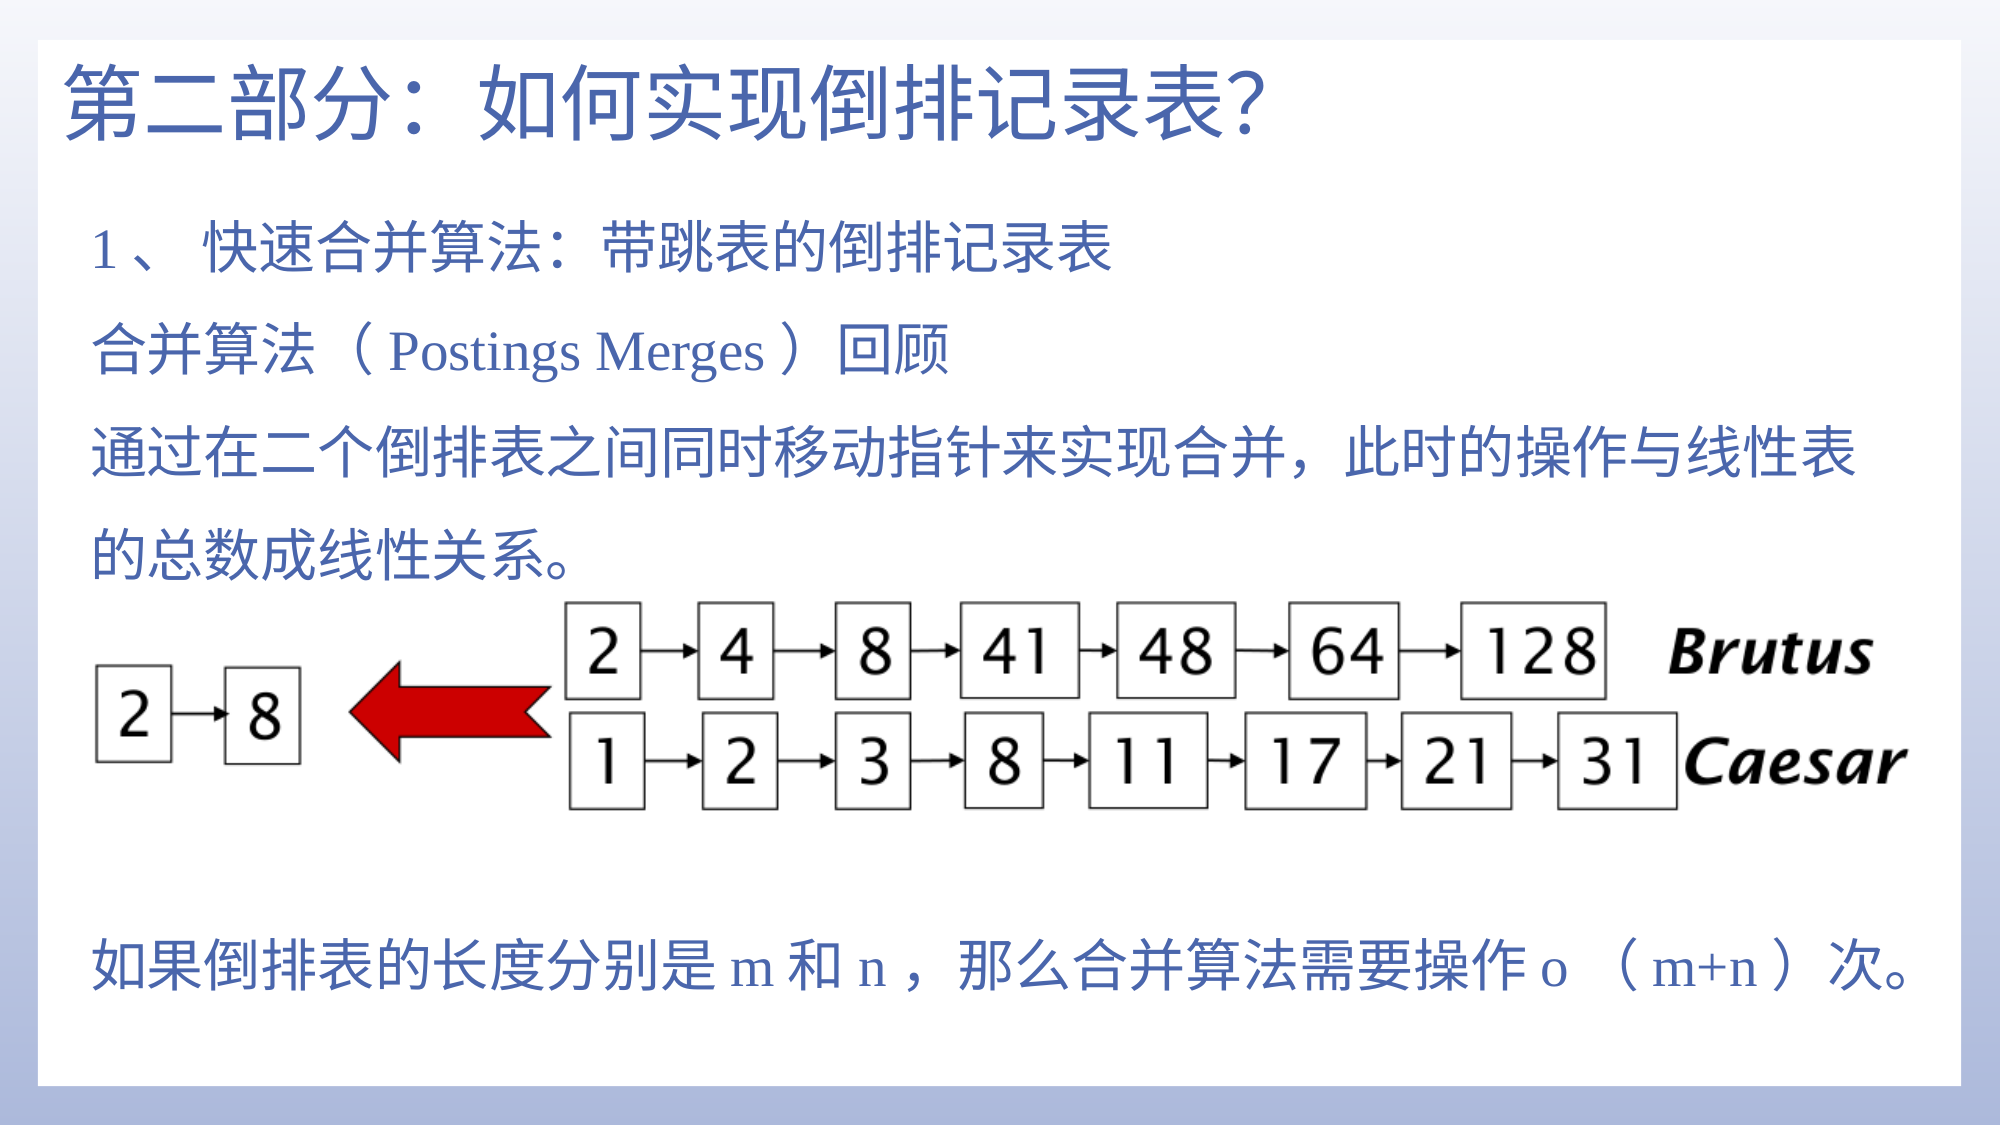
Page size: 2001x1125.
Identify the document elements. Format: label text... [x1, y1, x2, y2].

title 第二部分：如何实现倒排记录表？ [45, 46, 1357, 170]
picture [86, 589, 1914, 820]
list 1、 快速合并算法：带跳表的倒排记录表 合并算法（Postings Merges）回顾 通过在二个倒排表之间同时移动指针来实现合并，此时的操作与线性表的总数成线性关系。 如果倒排表的长度分别是m和n，那么合并算法需要操作o（m+n）次。 [67, 169, 1904, 1099]
